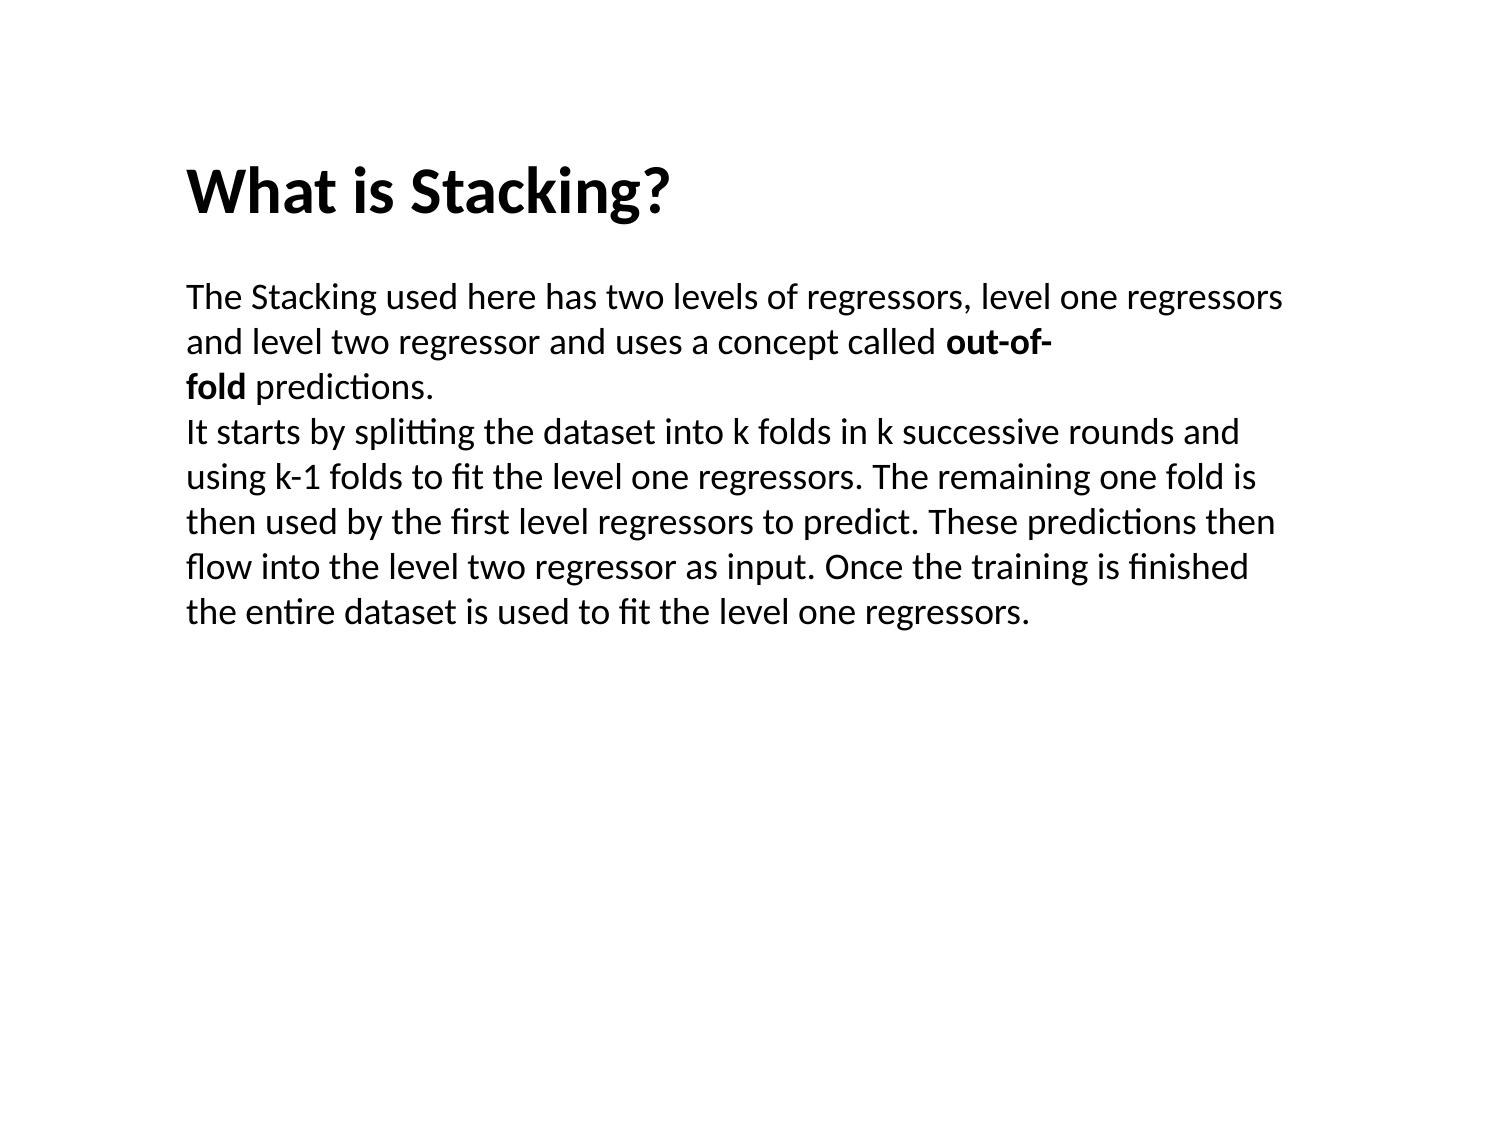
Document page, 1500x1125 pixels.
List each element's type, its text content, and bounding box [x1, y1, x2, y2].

text_box What is Stacking? The Stacking used here has two levels of regressors, level one regressors and level two regressor and uses a concept called out-of-fold predictions. It starts by splitting the dataset into k folds in k successive rounds and using k-1 folds to fit the level one regressors. The remaining one fold is then used by the first level regressors to predict. These predictions then flow into the level two regressor as input. Once the training is finished the entire dataset is used to fit the level one regressors. [171, 139, 1311, 685]
